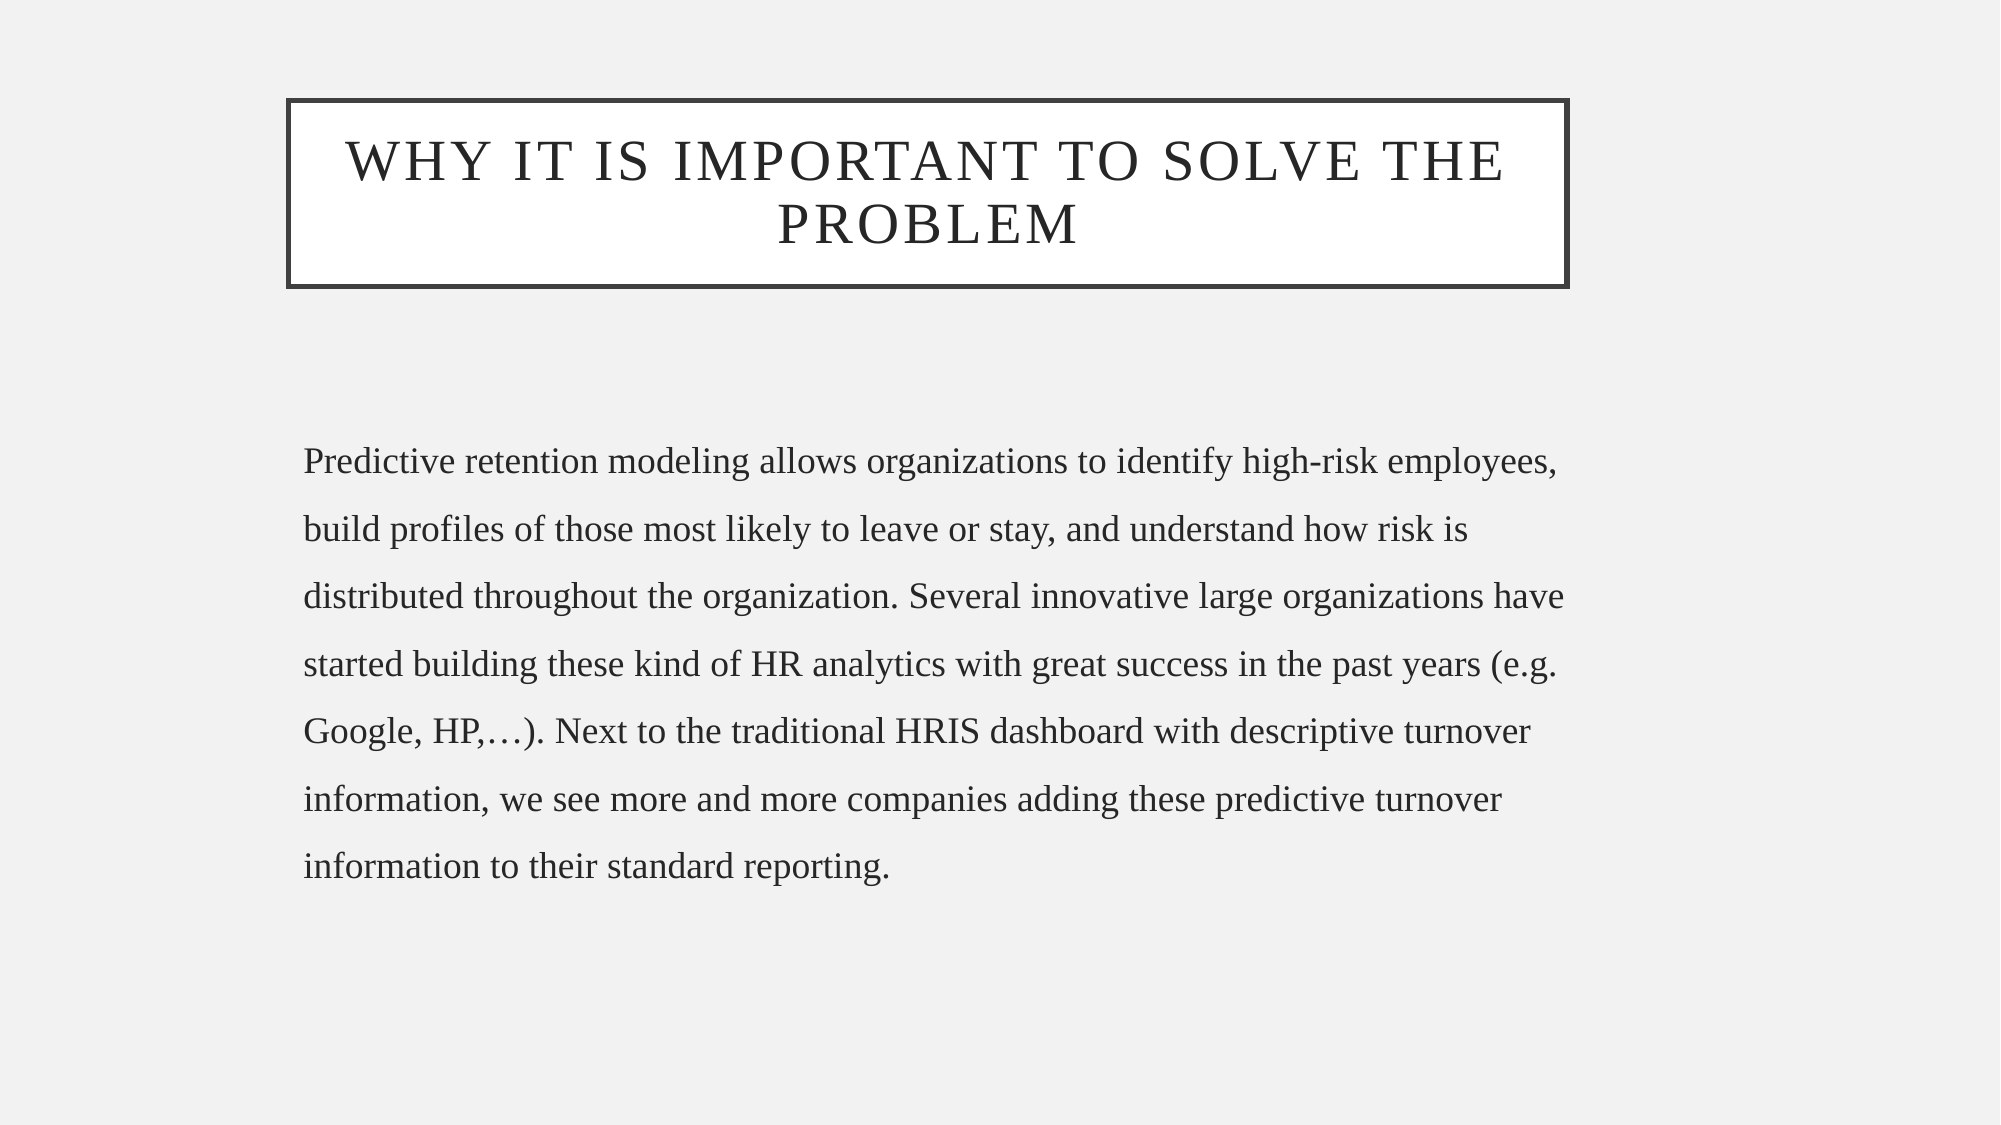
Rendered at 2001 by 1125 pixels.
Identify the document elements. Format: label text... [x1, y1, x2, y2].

list Predictive retention modeling allows organizations to identify high-risk employees, build profiles of those most likely to leave or stay, and understand how risk is distributed throughout the organization. Several innovative large organizations have started building these kind of HR analytics with great success in the past years (e.g. Google, HP,…). Next to the traditional HRIS dashboard with descriptive turnover information, we see more and more companies adding these predictive turnover information to their standard reporting. [288, 406, 1588, 970]
title Why it is important to solve the problem [286, 98, 1570, 289]
